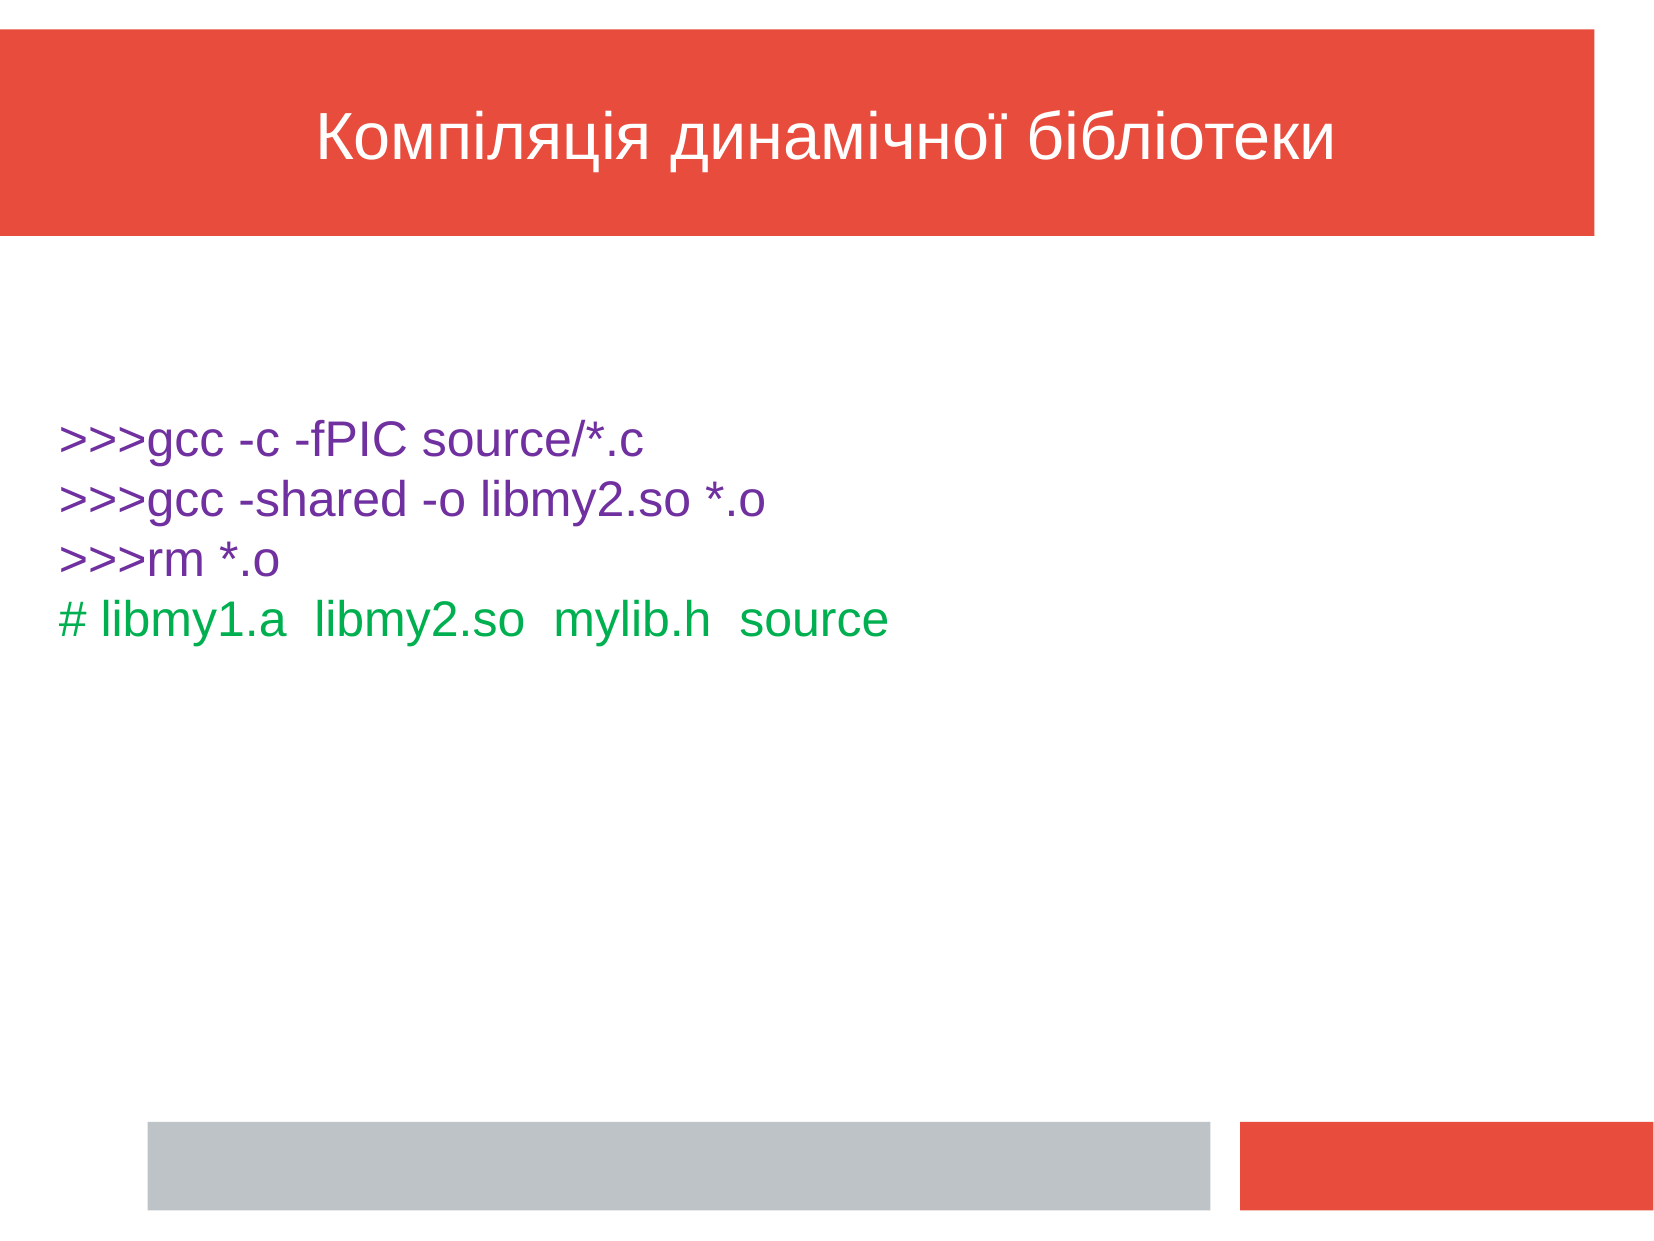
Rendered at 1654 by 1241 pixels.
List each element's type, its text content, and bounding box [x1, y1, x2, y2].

subtitle >>>gcc -c -fPIC source/*.c >>>gcc -shared -o libmy2.so *.o >>>rm *.o # libmy1.a libmy2.so mylib.h source [59, 280, 1595, 773]
title Компіляція динамічної бібліотеки [59, 59, 1595, 207]
